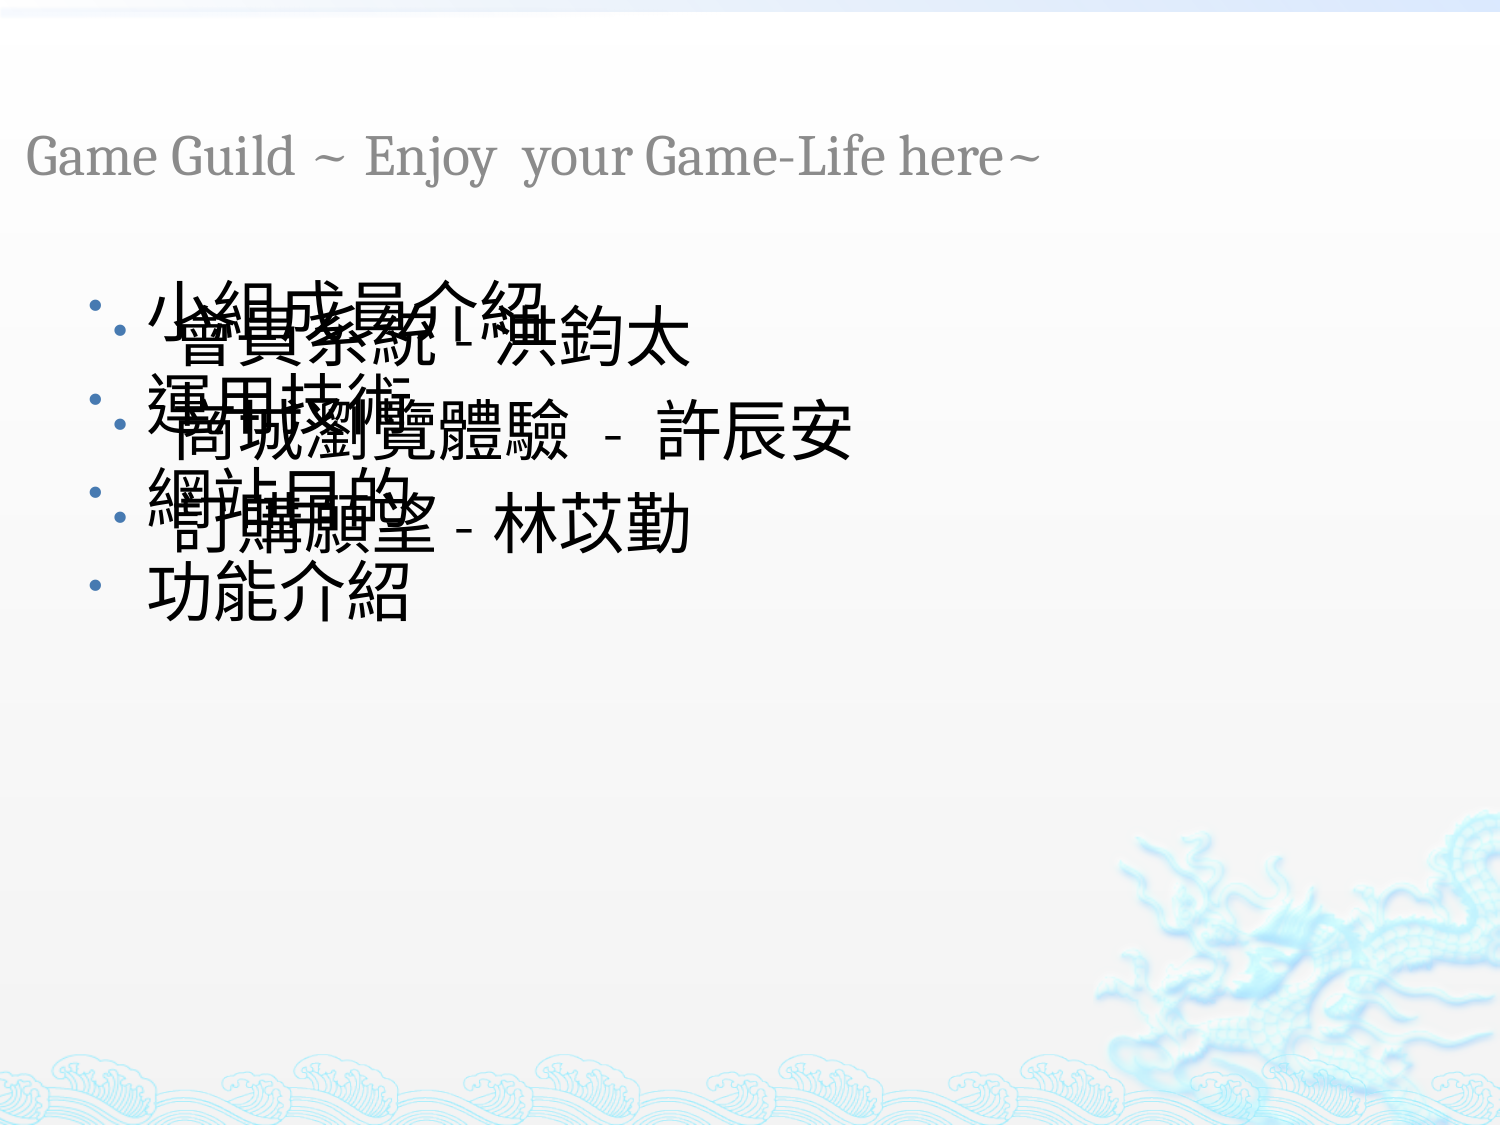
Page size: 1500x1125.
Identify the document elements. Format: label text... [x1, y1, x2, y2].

list 小組成員介紹 運用技術 網站目的 功能介紹 [75, 262, 1425, 1005]
text_box Game Guild ~ Enjoy your Game-Life here~ [12, 109, 1276, 215]
text_box 會員系統-洪鈞太 商城瀏覽體驗 - 許辰安 訂購願望-林苡勤 [99, 287, 1450, 1030]
